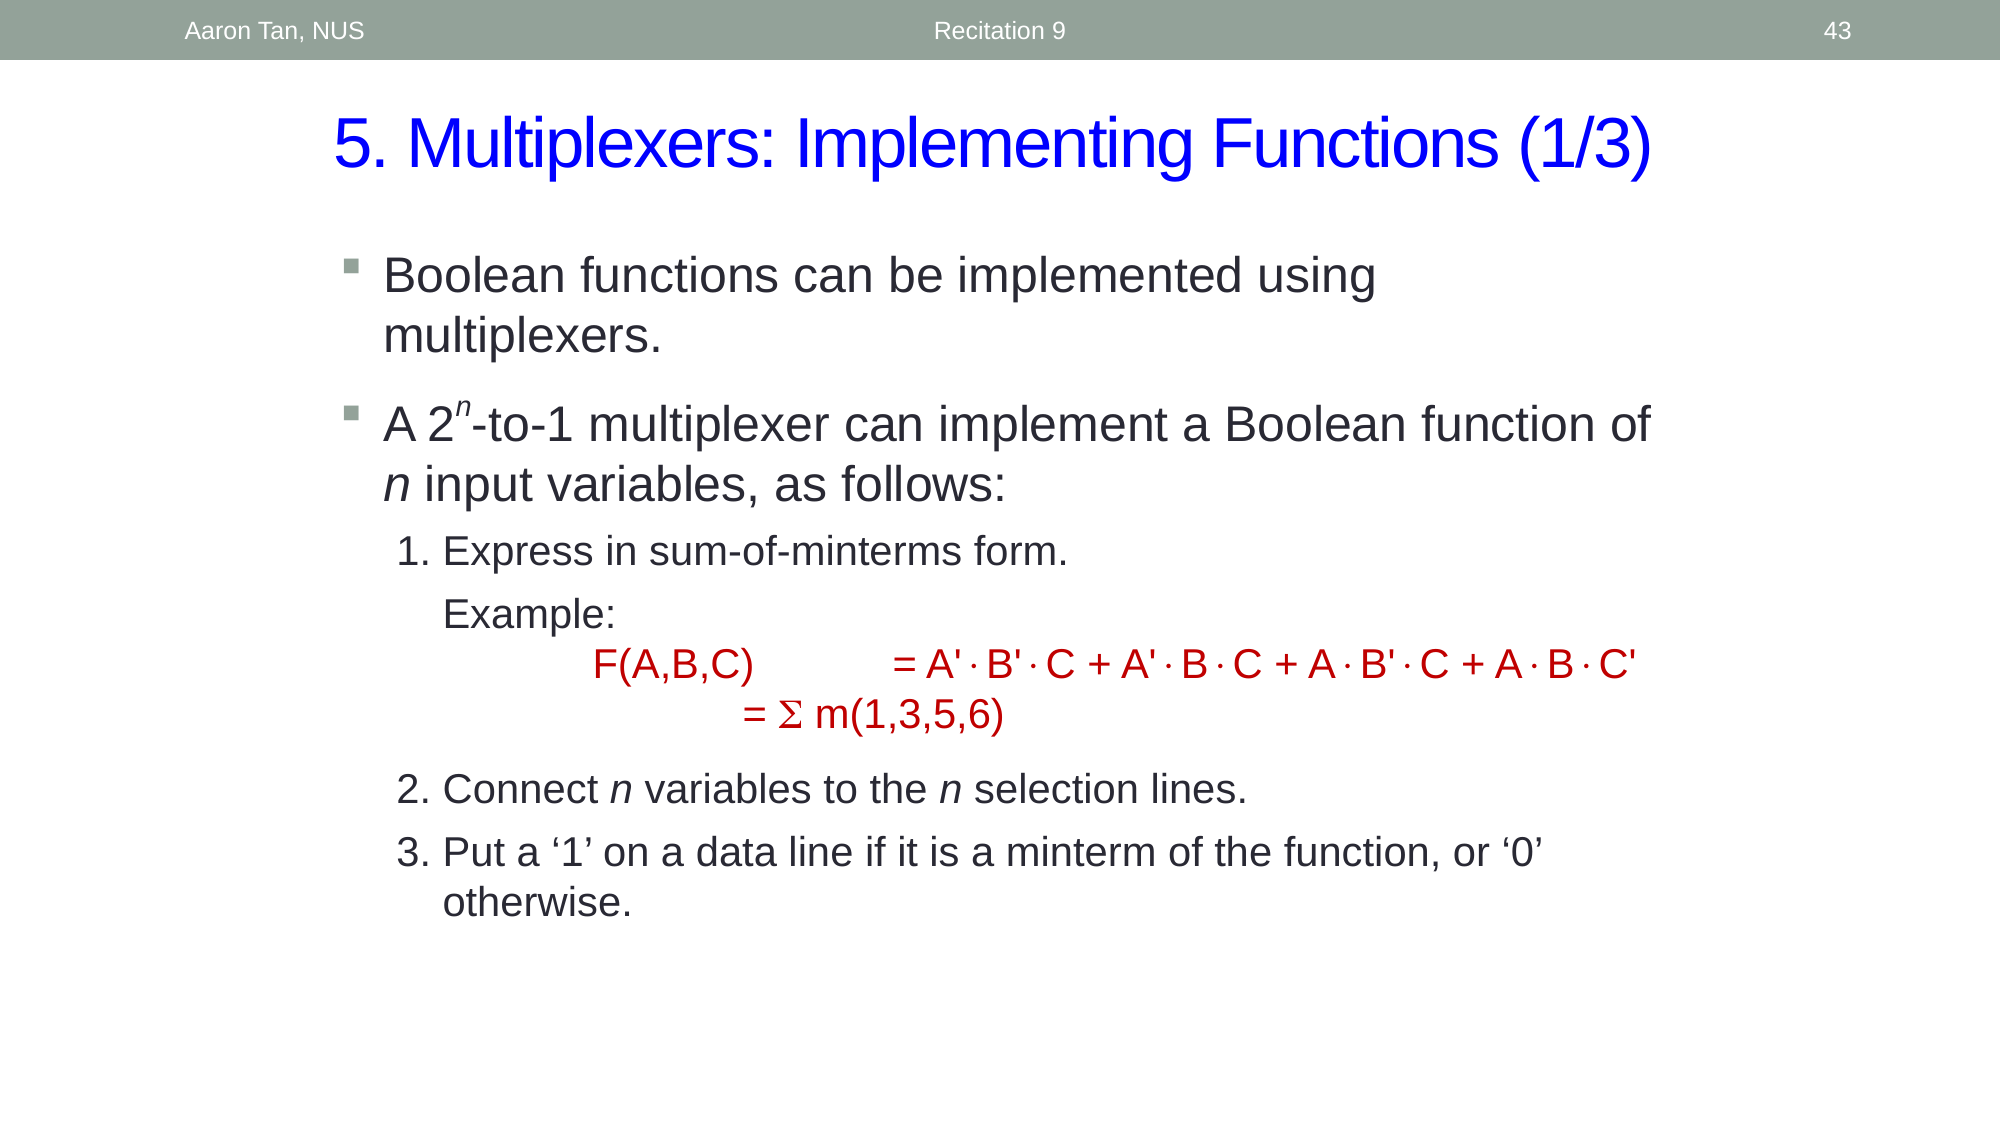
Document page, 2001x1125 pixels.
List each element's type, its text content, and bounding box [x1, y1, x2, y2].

text_box Boolean functions can be implemented using multiplexers. A 2n-to-1 multiplexer can implement a Boolean function of n input variables, as follows: 1. Express in sum-of-minterms form. Example: F(A,B,C) = A'B'C + A'BC + AB'C + ABC' = S m(1,3,5,6) 2. Connect n variables to the n selection lines. 3. Put a ‘1’ on a data line if it is a minterm of the function, or ‘0’ otherwise. [324, 234, 1675, 1038]
footer Recitation 9 [645, 3, 1547, 57]
slide_number Aaron Tan, NUS [169, 3, 645, 57]
title 5. Multiplexers: Implementing Functions (1/3) [318, 86, 1700, 192]
slide_number 43 [1725, 3, 1867, 57]
